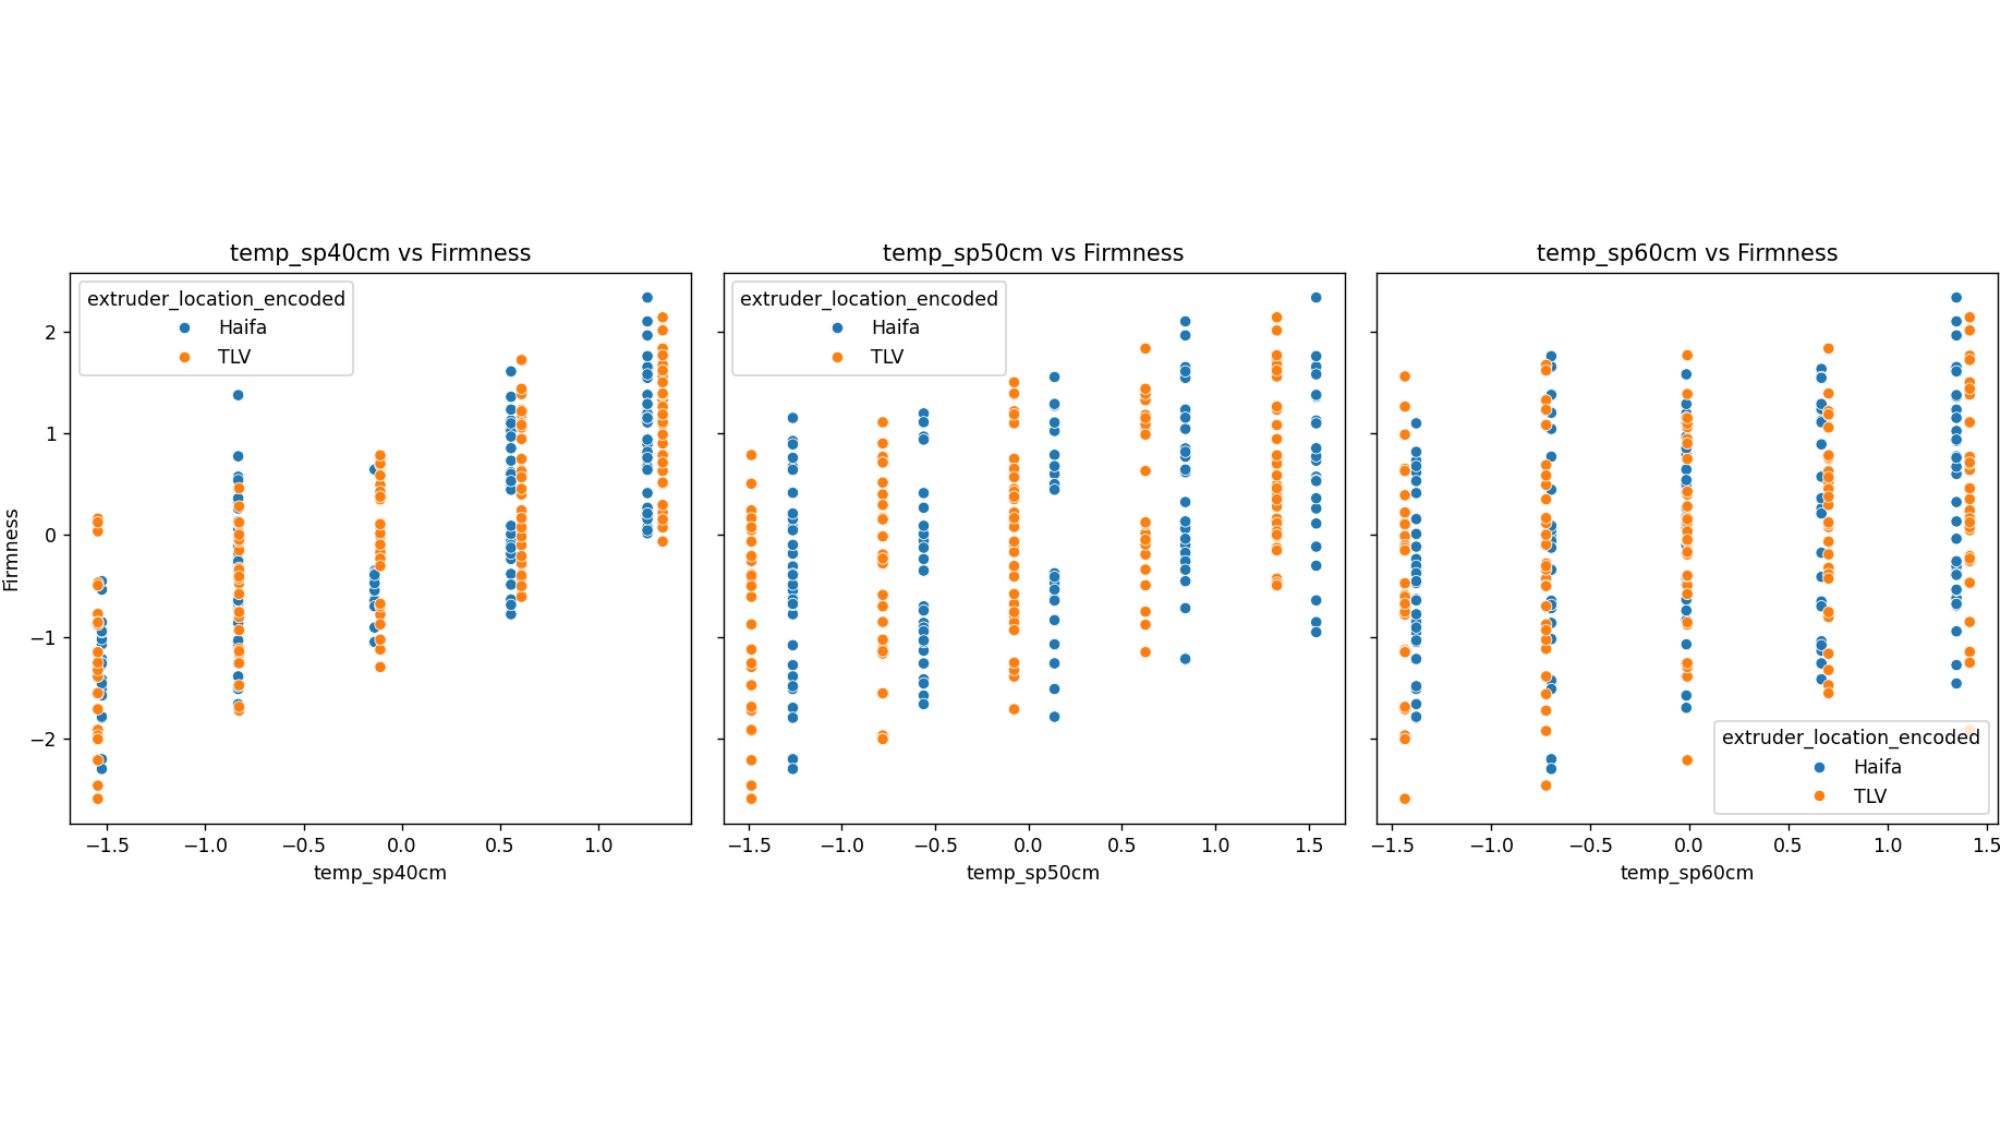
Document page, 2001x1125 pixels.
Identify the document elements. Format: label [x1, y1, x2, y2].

picture [0, 238, 2000, 887]
